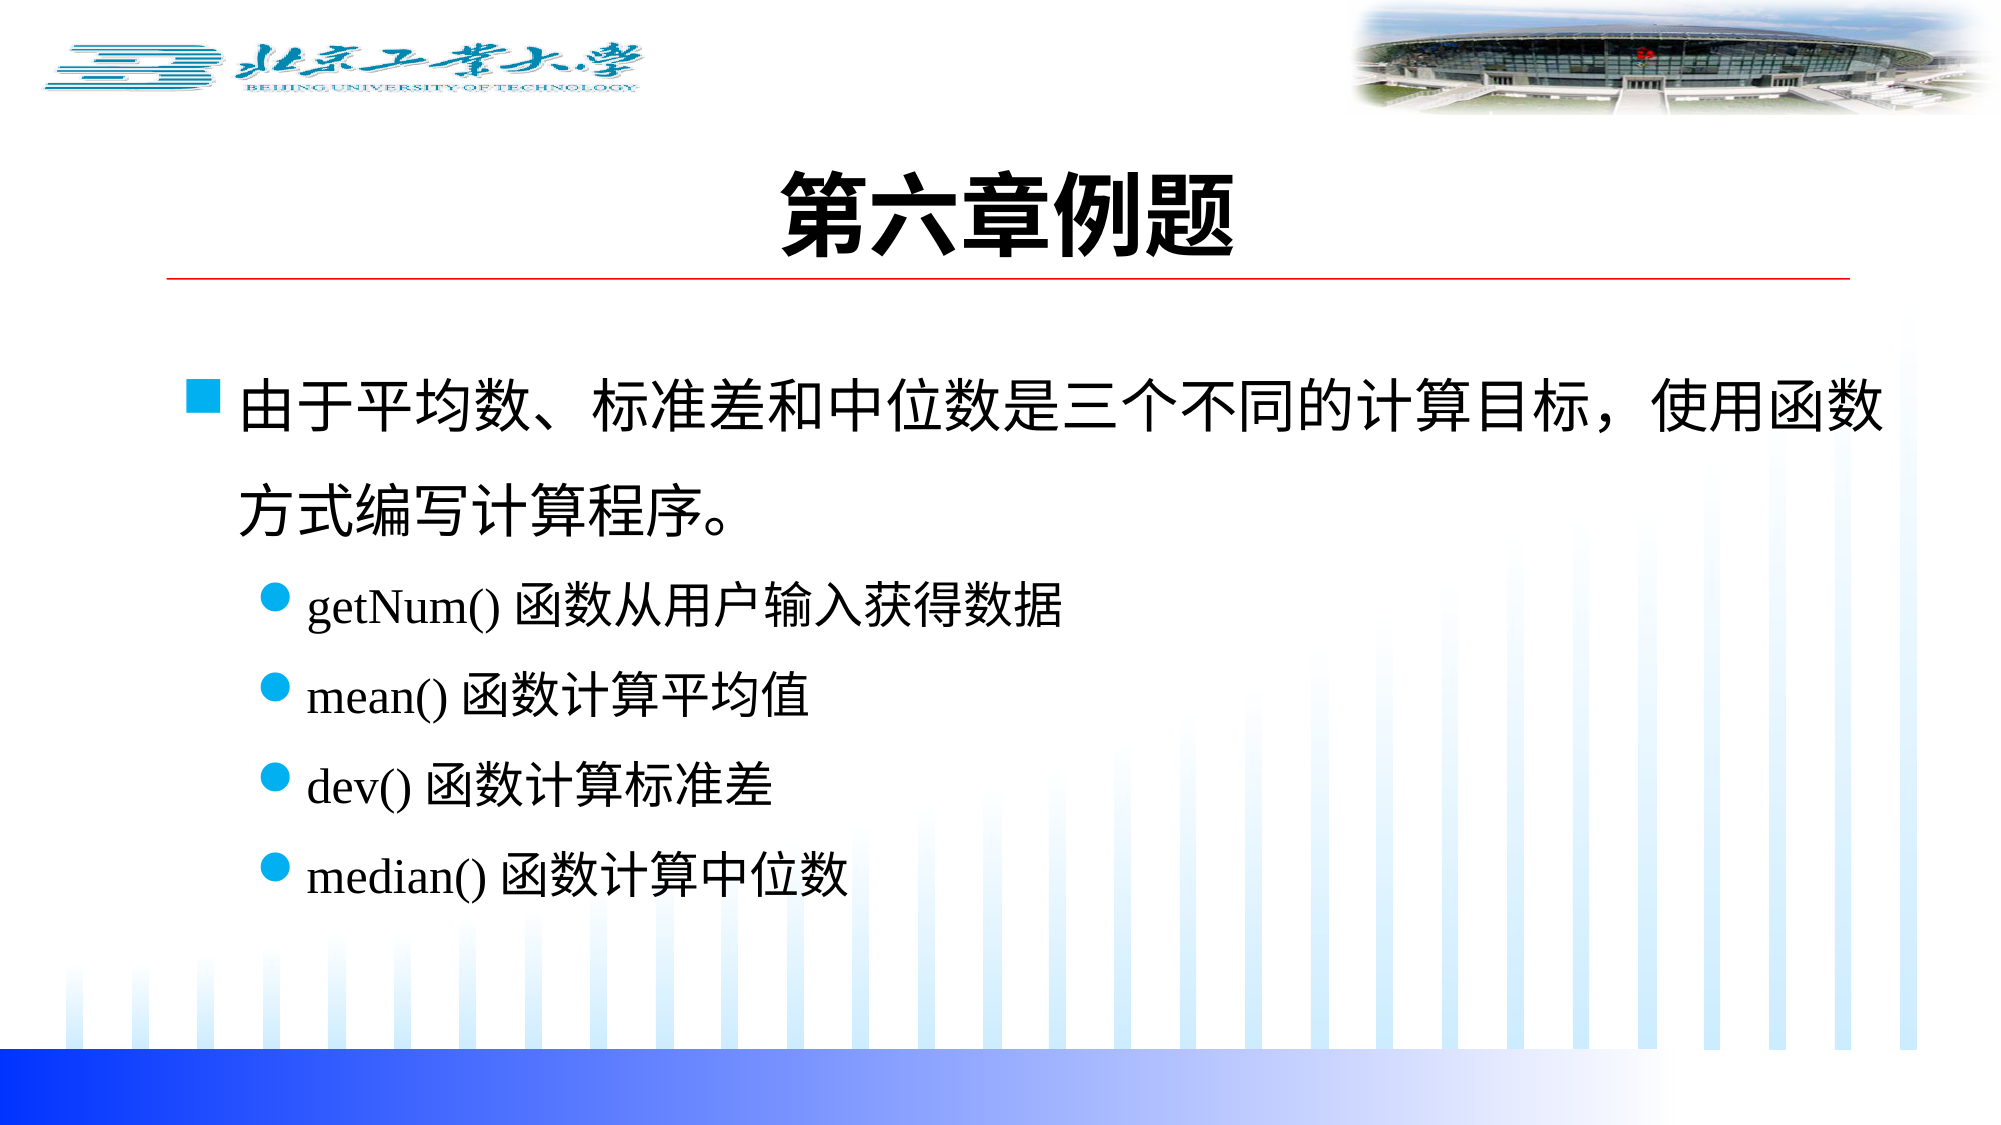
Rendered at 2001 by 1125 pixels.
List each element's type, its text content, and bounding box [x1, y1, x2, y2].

title 第六章例题 [432, 1050, 436, 1125]
picture [1346, 0, 2000, 115]
title 第六章例题 [166, 136, 1847, 289]
picture [23, 36, 707, 102]
list 由于平均数、标准差和中位数是三个不同的计算目标，使用函数方式编写计算程序。 getNum()函数从用户输入获得数据 mean()函数计算平均值 dev()函数计算标准差 median()函数计算中位数 [166, 326, 1901, 1006]
